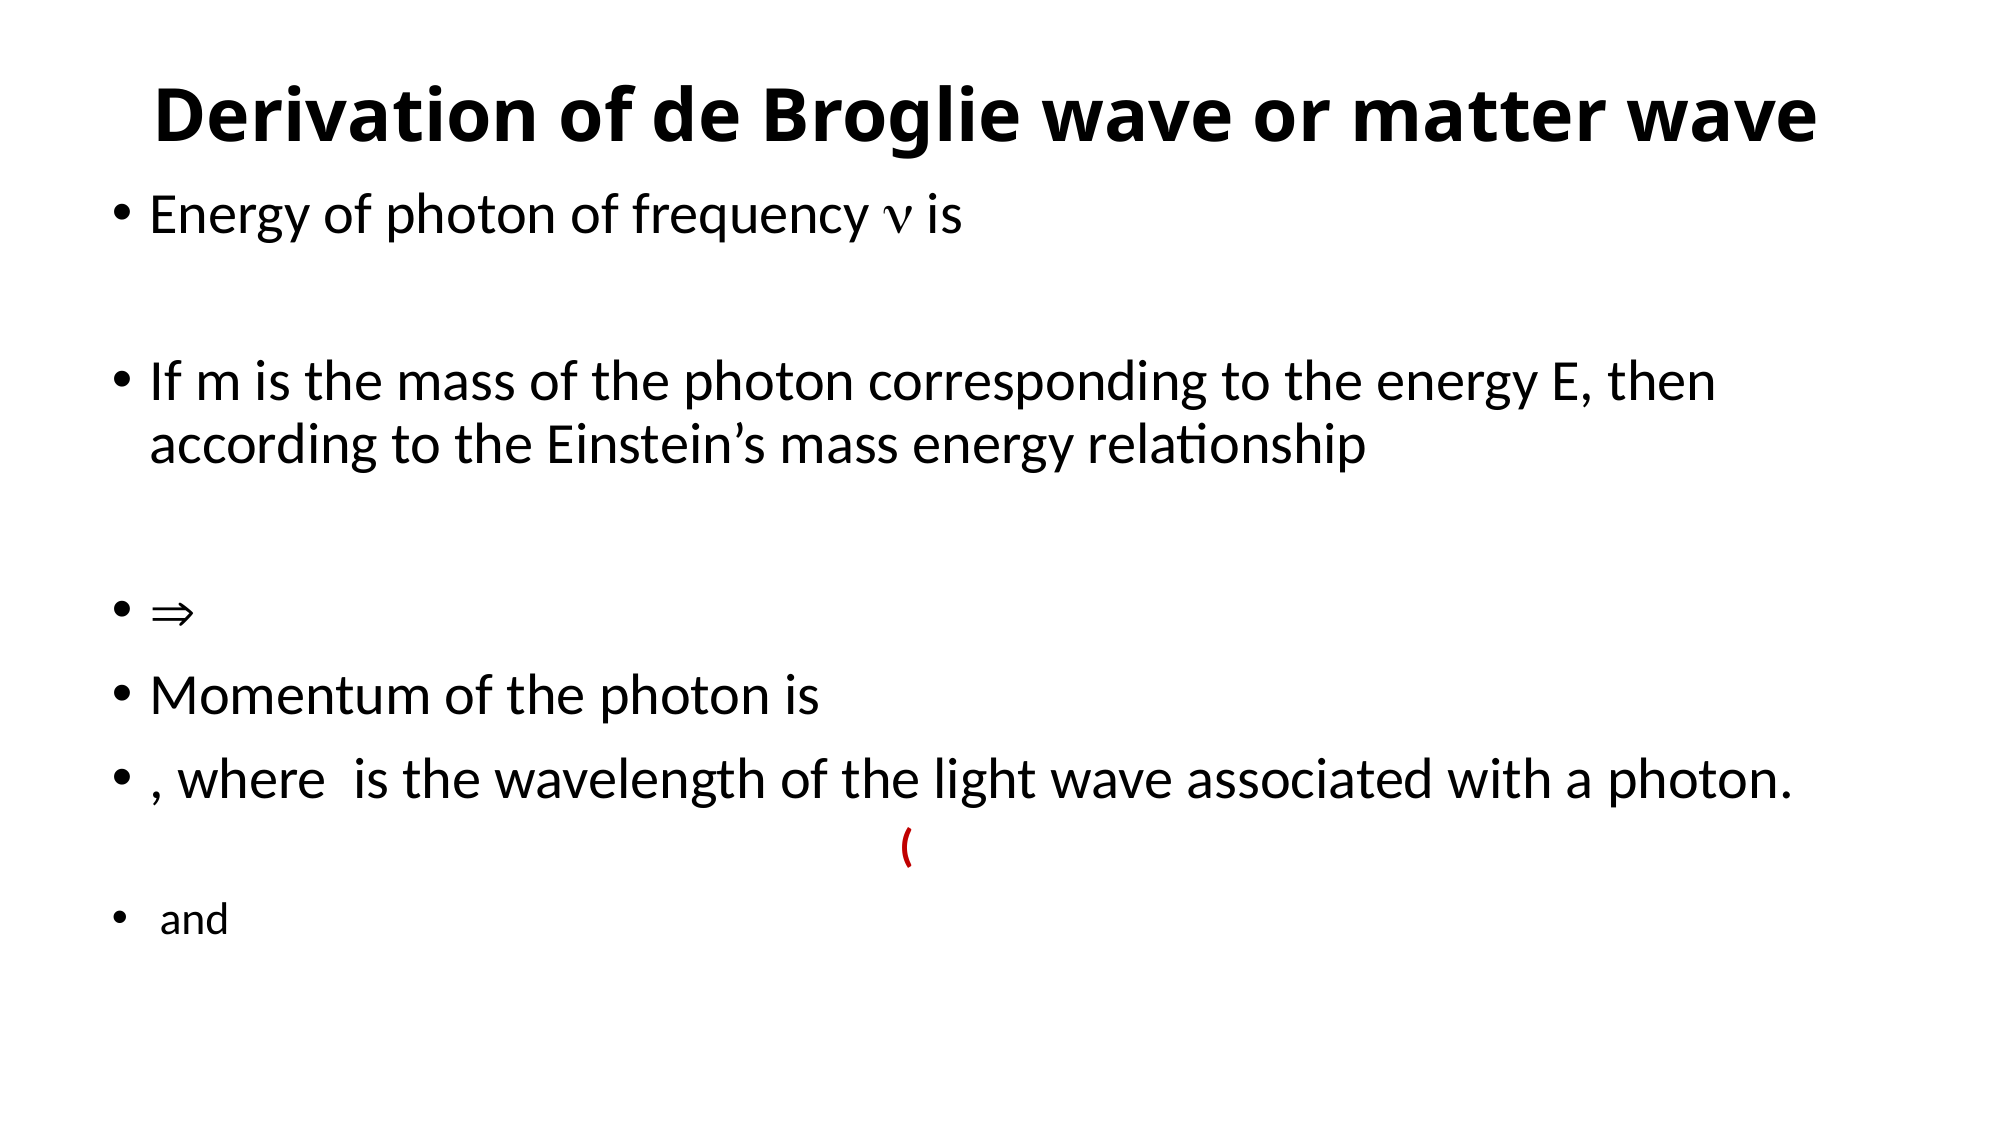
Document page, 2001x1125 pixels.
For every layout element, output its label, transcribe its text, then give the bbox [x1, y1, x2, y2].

title Derivation of de Broglie wave or matter wave [137, 59, 1863, 176]
